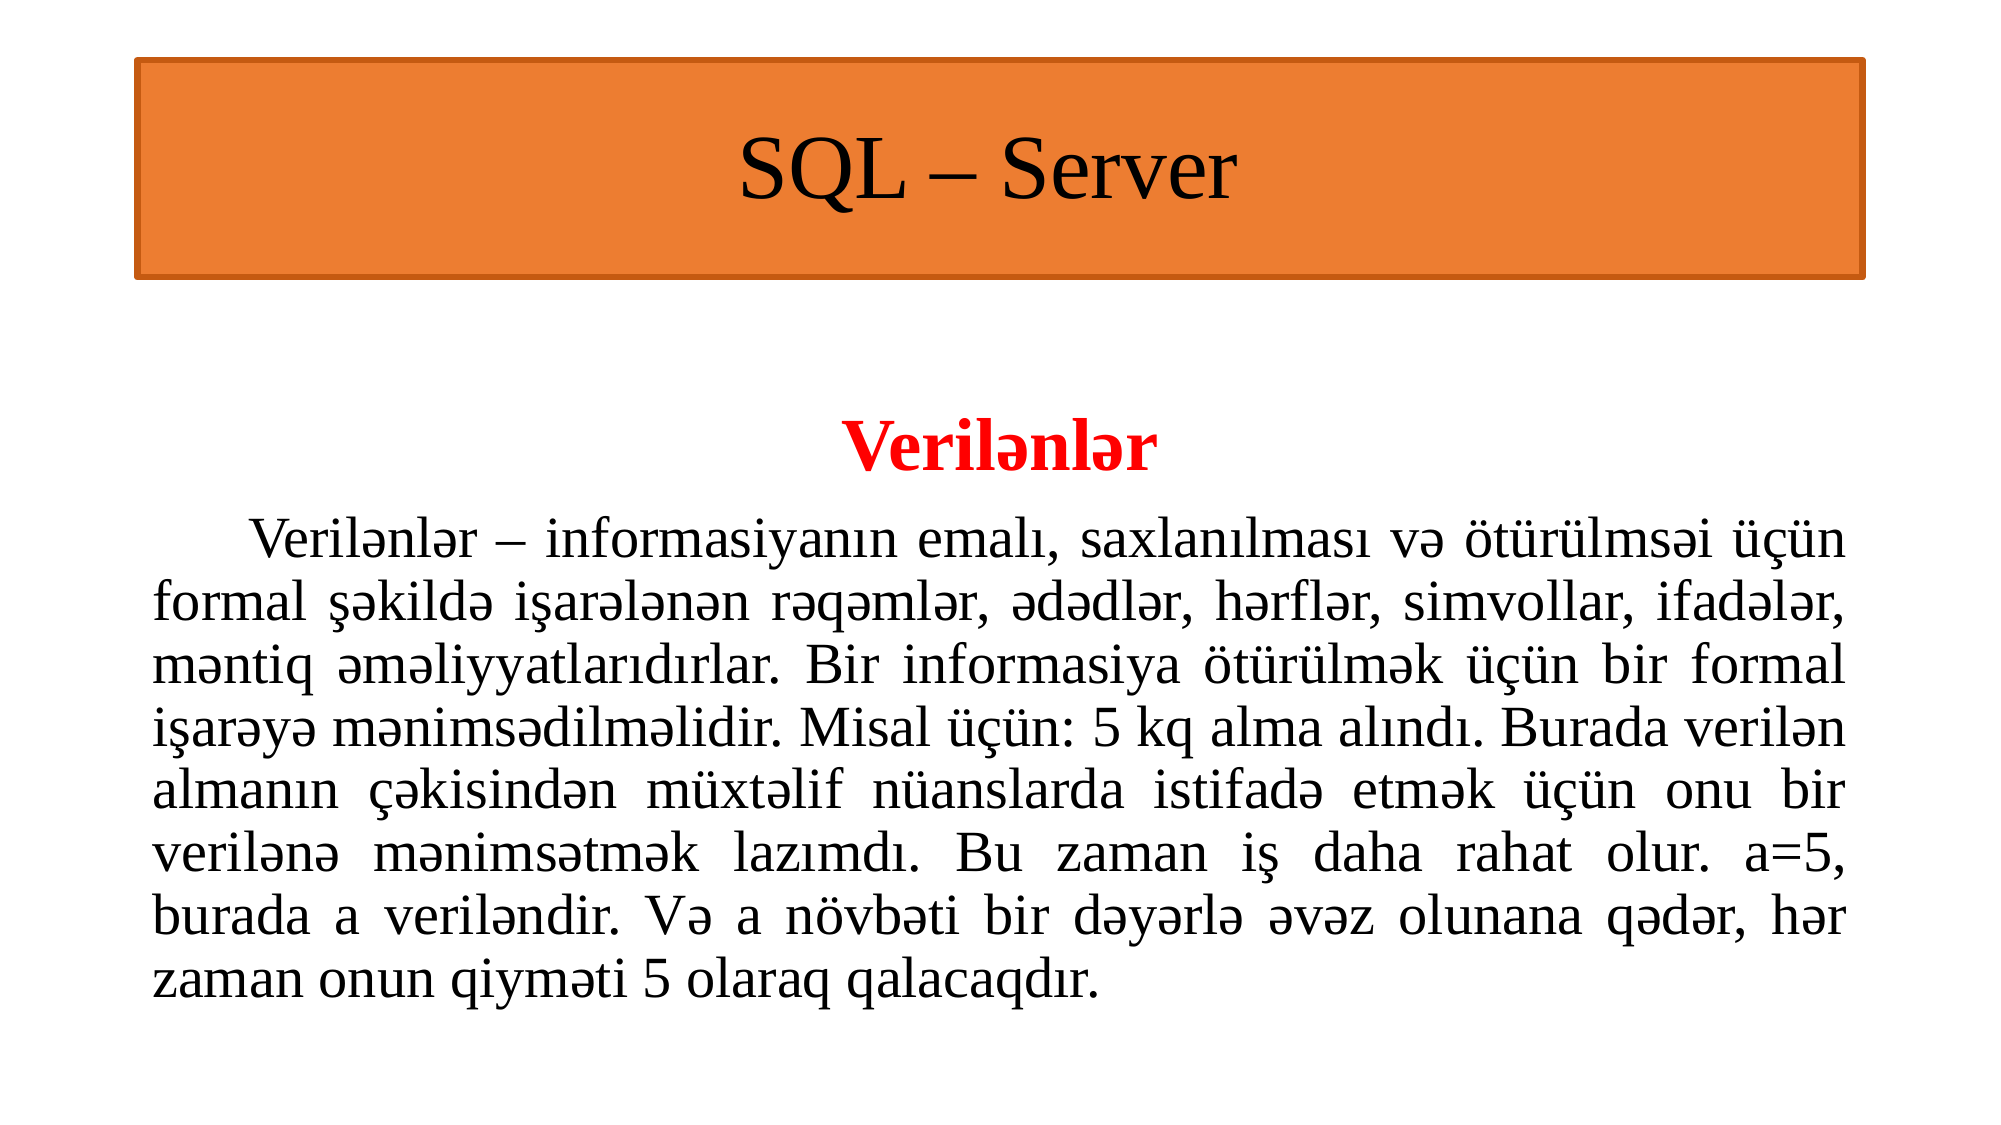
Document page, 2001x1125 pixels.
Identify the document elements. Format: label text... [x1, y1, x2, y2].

title SQL – Server [137, 59, 1863, 278]
list Verilənlər Verilənlər – informasiyanın emalı, saxlanılması və ötürülmsəi üçün formal şəkildə işarələnən rəqəmlər, ədədlər, hərflər, simvollar, ifadələr, məntiq əməliyyatlarıdırlar. Bir informasiya ötürülmək üçün bir formal işarəyə mənimsədilməlidir. Misal üçün: 5 kq alma alındı. Burada verilən almanın çəkisindən müxtəlif nüanslarda istifadə etmək üçün onu bir verilənə mənimsətmək lazımdı. Bu zaman iş daha rahat olur. a=5, burada a veriləndir. Və a növbəti bir dəyərlə əvəz olunana qədər, hər zaman onun qiyməti 5 olaraq qalacaqdır. [137, 398, 1863, 1112]
